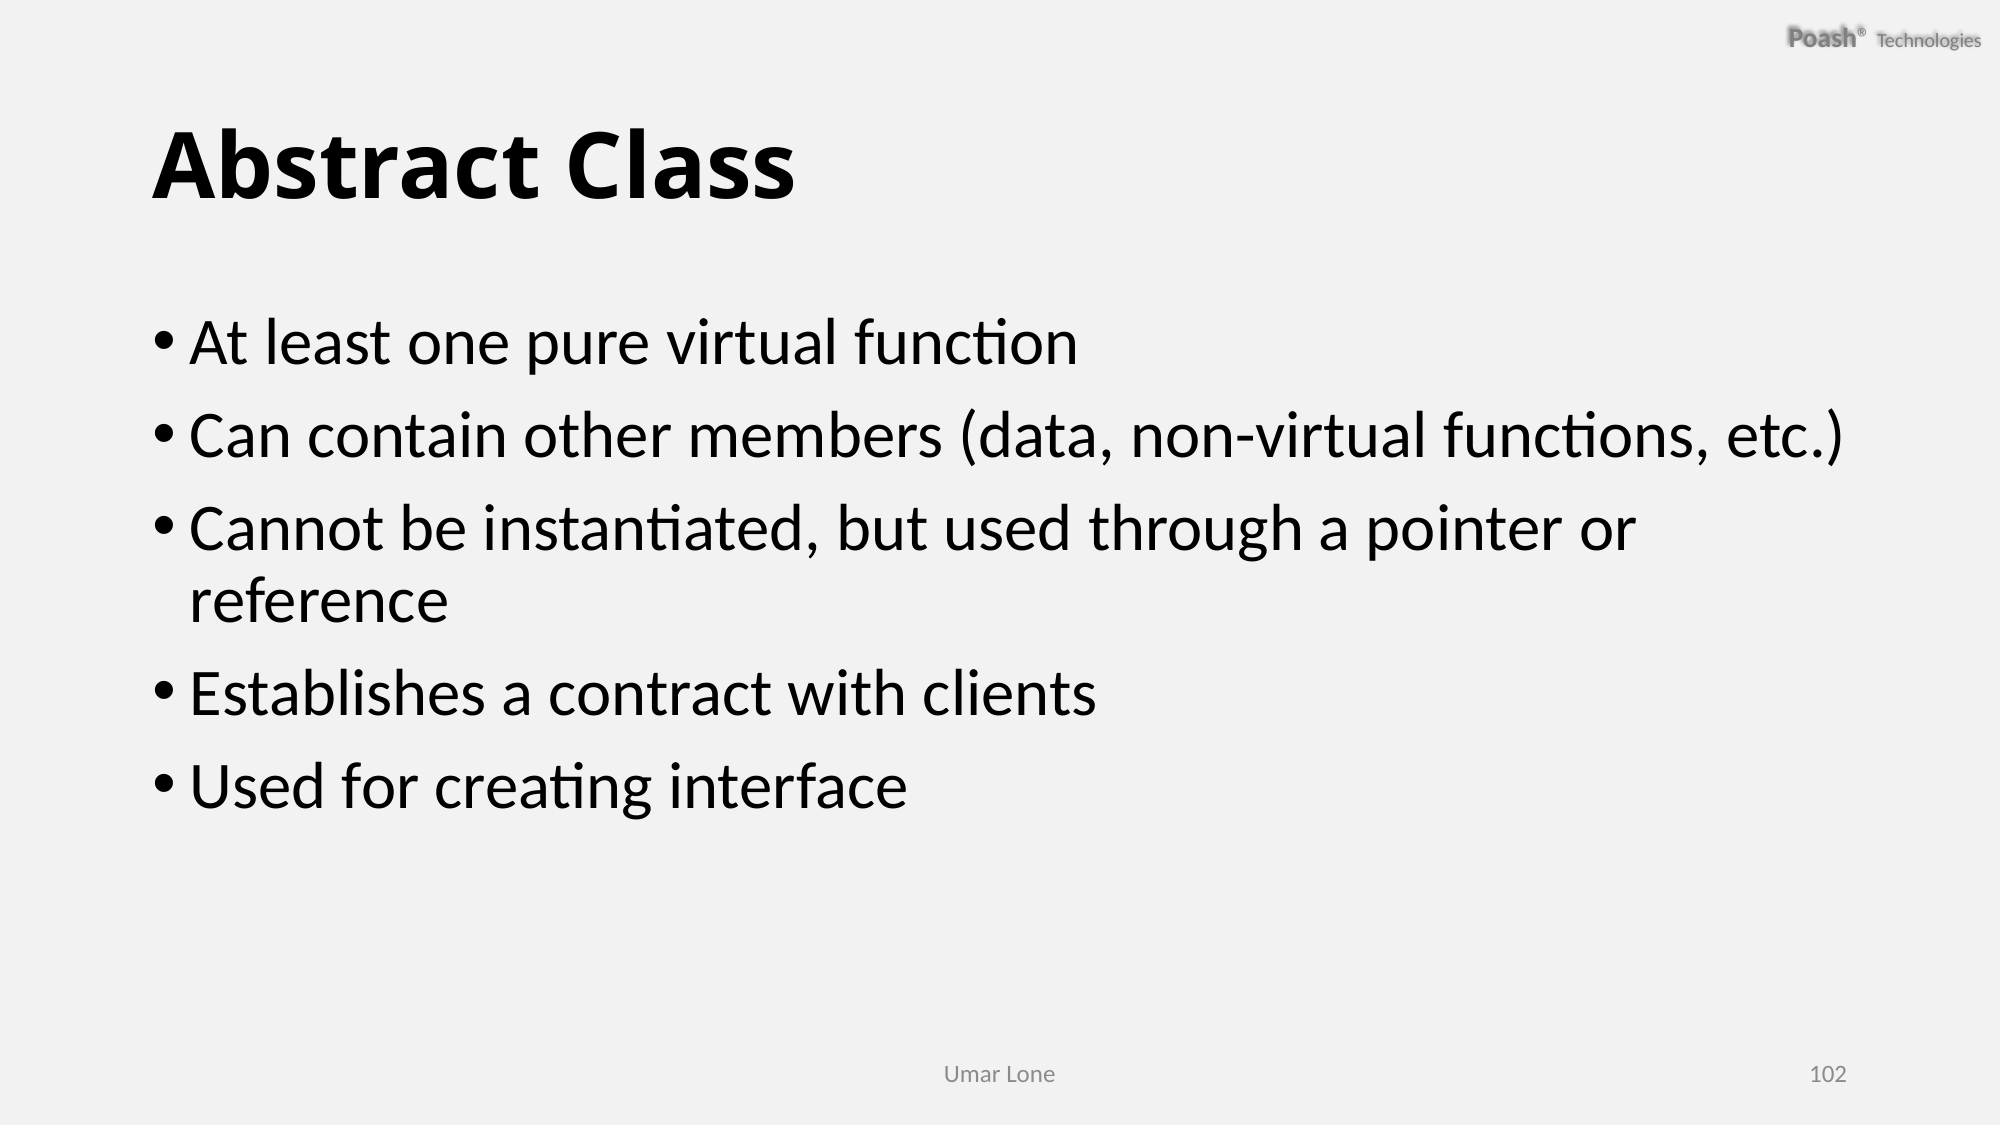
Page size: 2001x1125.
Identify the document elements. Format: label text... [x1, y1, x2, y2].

title Abstract Class [137, 59, 1863, 278]
footer Umar Lone [662, 1042, 1338, 1103]
slide_number 102 [1412, 1042, 1863, 1103]
list At least one pure virtual function Can contain other members (data, non-virtual functions, etc.) Cannot be instantiated, but used through a pointer or reference Establishes a contract with clients Used for creating interface [137, 299, 1863, 1014]
